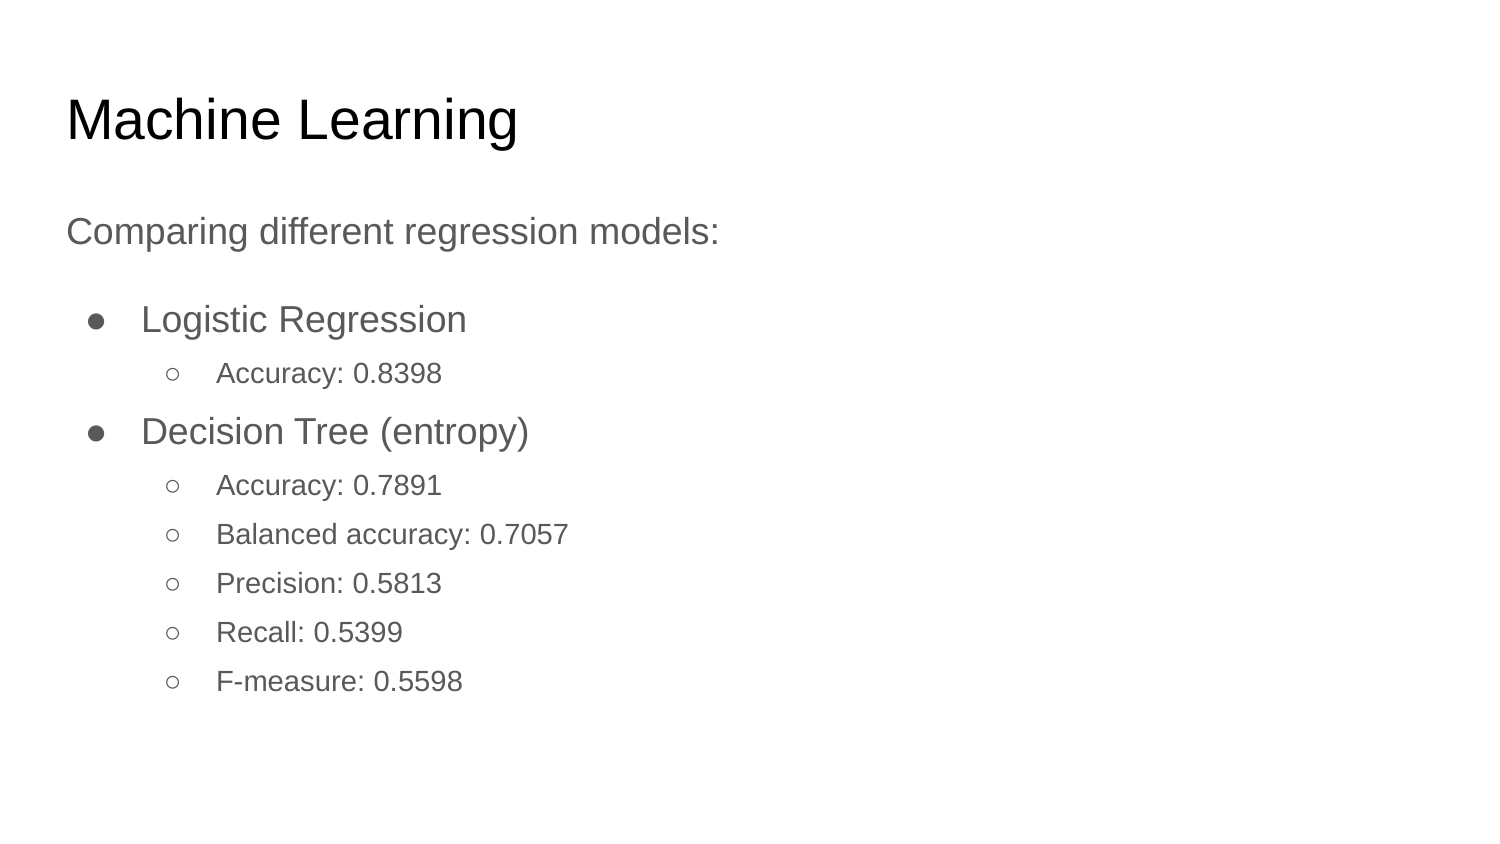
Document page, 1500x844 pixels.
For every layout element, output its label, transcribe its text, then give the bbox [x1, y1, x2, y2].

list Comparing different regression models: Logistic Regression Accuracy: 0.8398 Decision Tree (entropy) Accuracy: 0.7891 Balanced accuracy: 0.7057 Precision: 0.5813 Recall: 0.5399 F-measure: 0.5598 [51, 189, 1449, 750]
title Machine Learning [51, 72, 1449, 167]
